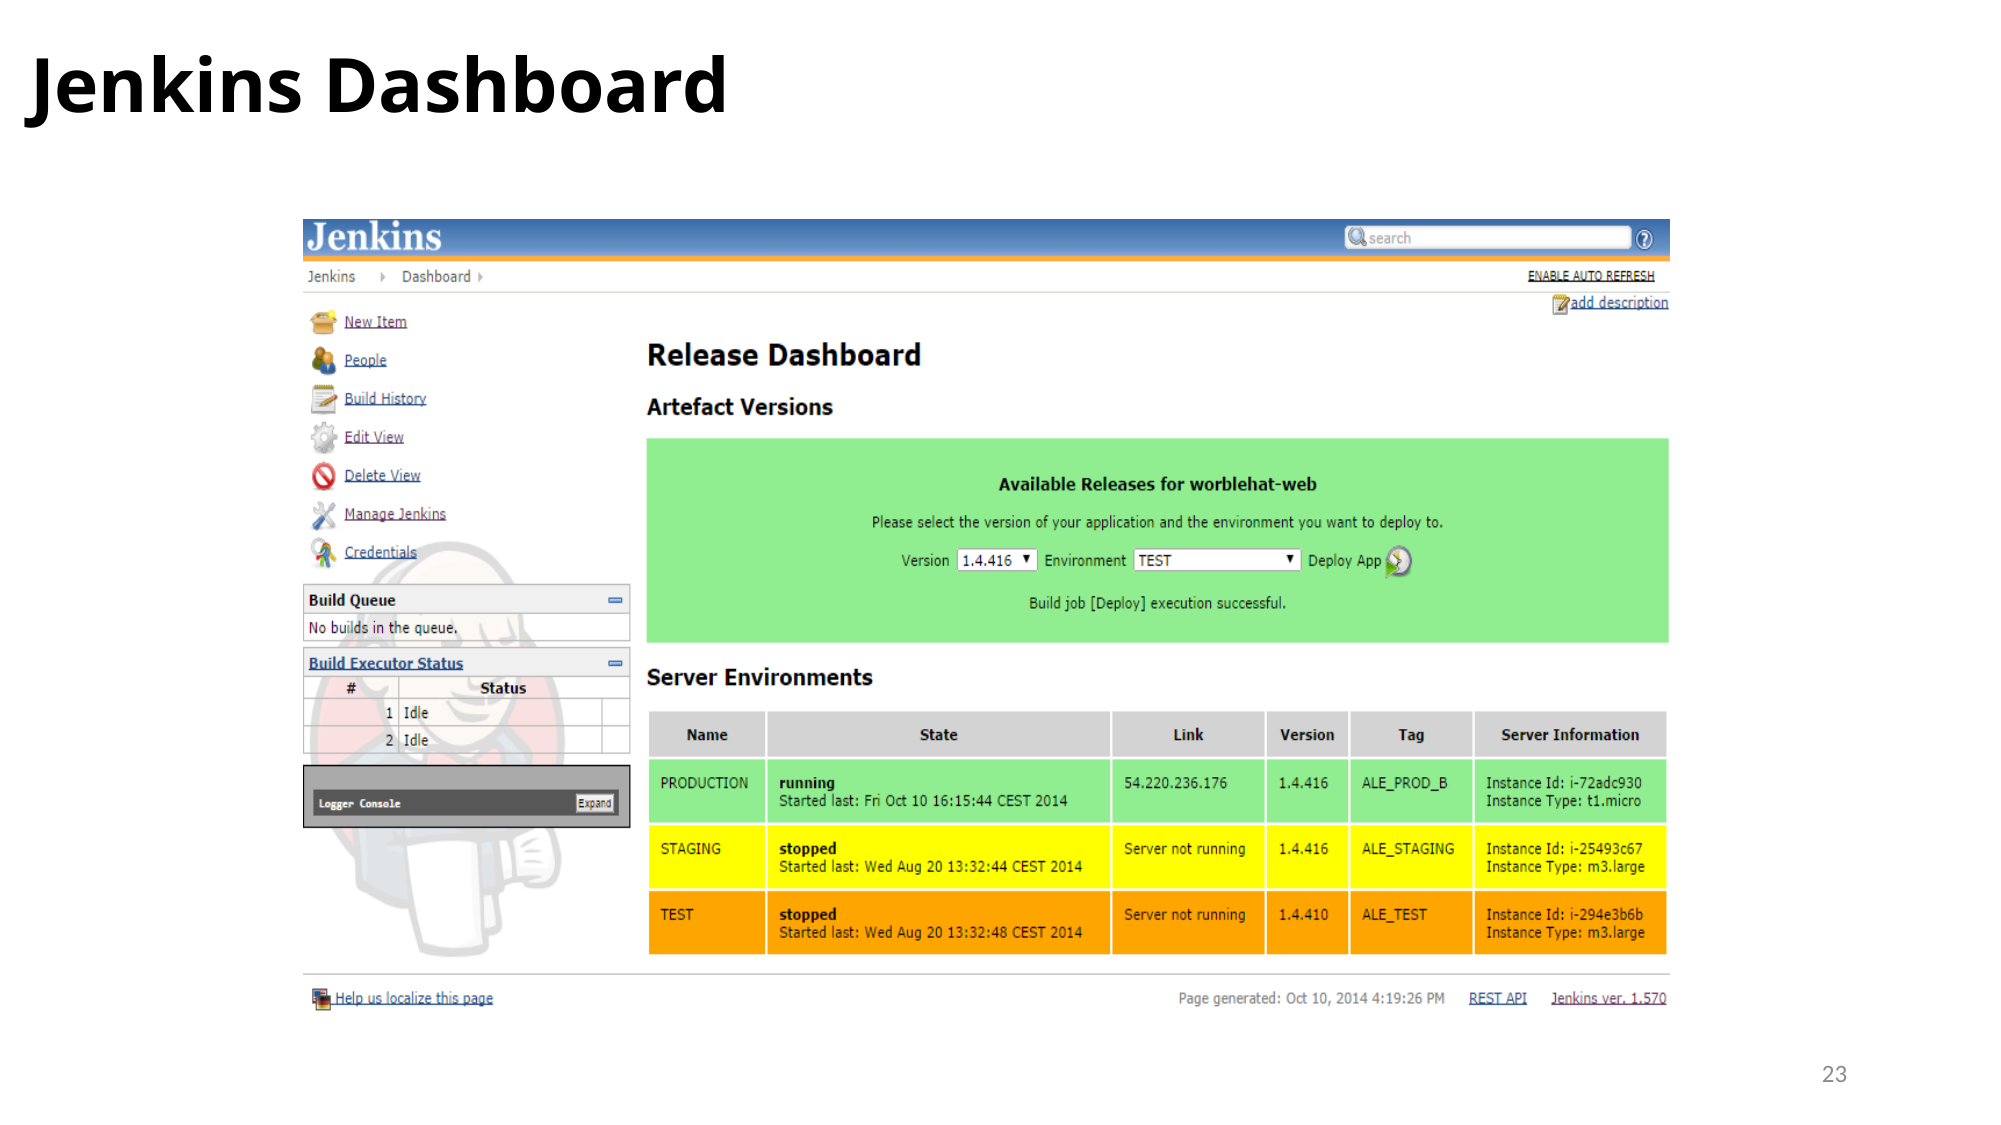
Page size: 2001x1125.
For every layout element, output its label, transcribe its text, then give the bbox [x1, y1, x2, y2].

title Jenkins Dashboard [0, 16, 1026, 160]
slide_number 23 [1412, 1042, 1863, 1103]
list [303, 219, 1670, 1012]
